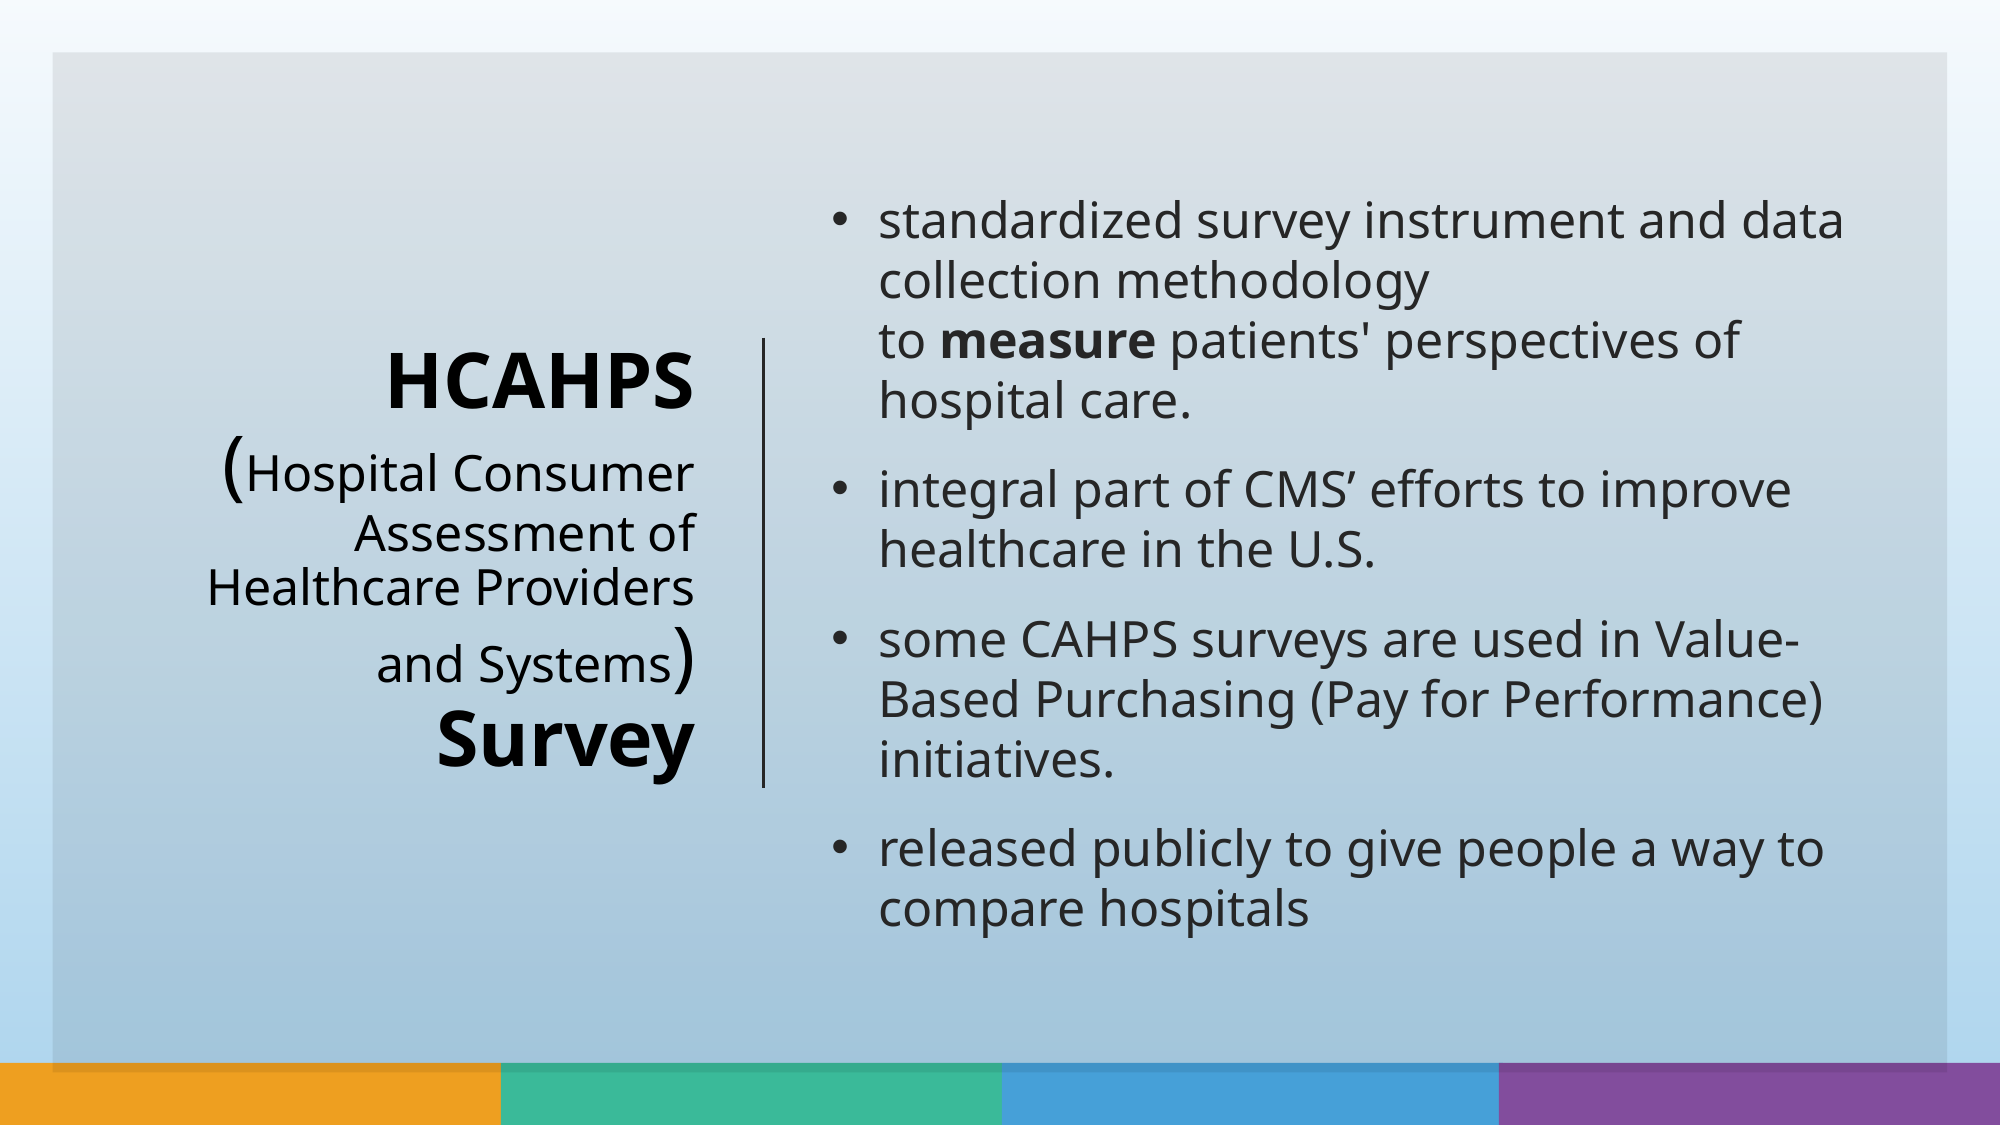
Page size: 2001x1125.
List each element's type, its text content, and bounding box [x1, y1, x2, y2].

title HCAHPS (Hospital Consumer Assessment of Healthcare Providers and Systems) Survey [137, 158, 711, 967]
list standardized survey instrument and data collection methodology to measure patients' perspectives of hospital care. integral part of CMS’ efforts to improve healthcare in the U.S. some CAHPS surveys are used in Value-Based Purchasing (Pay for Performance) initiatives. released publicly to give people a way to compare hospitals [816, 158, 1863, 967]
text_box [52, 51, 1948, 1073]
